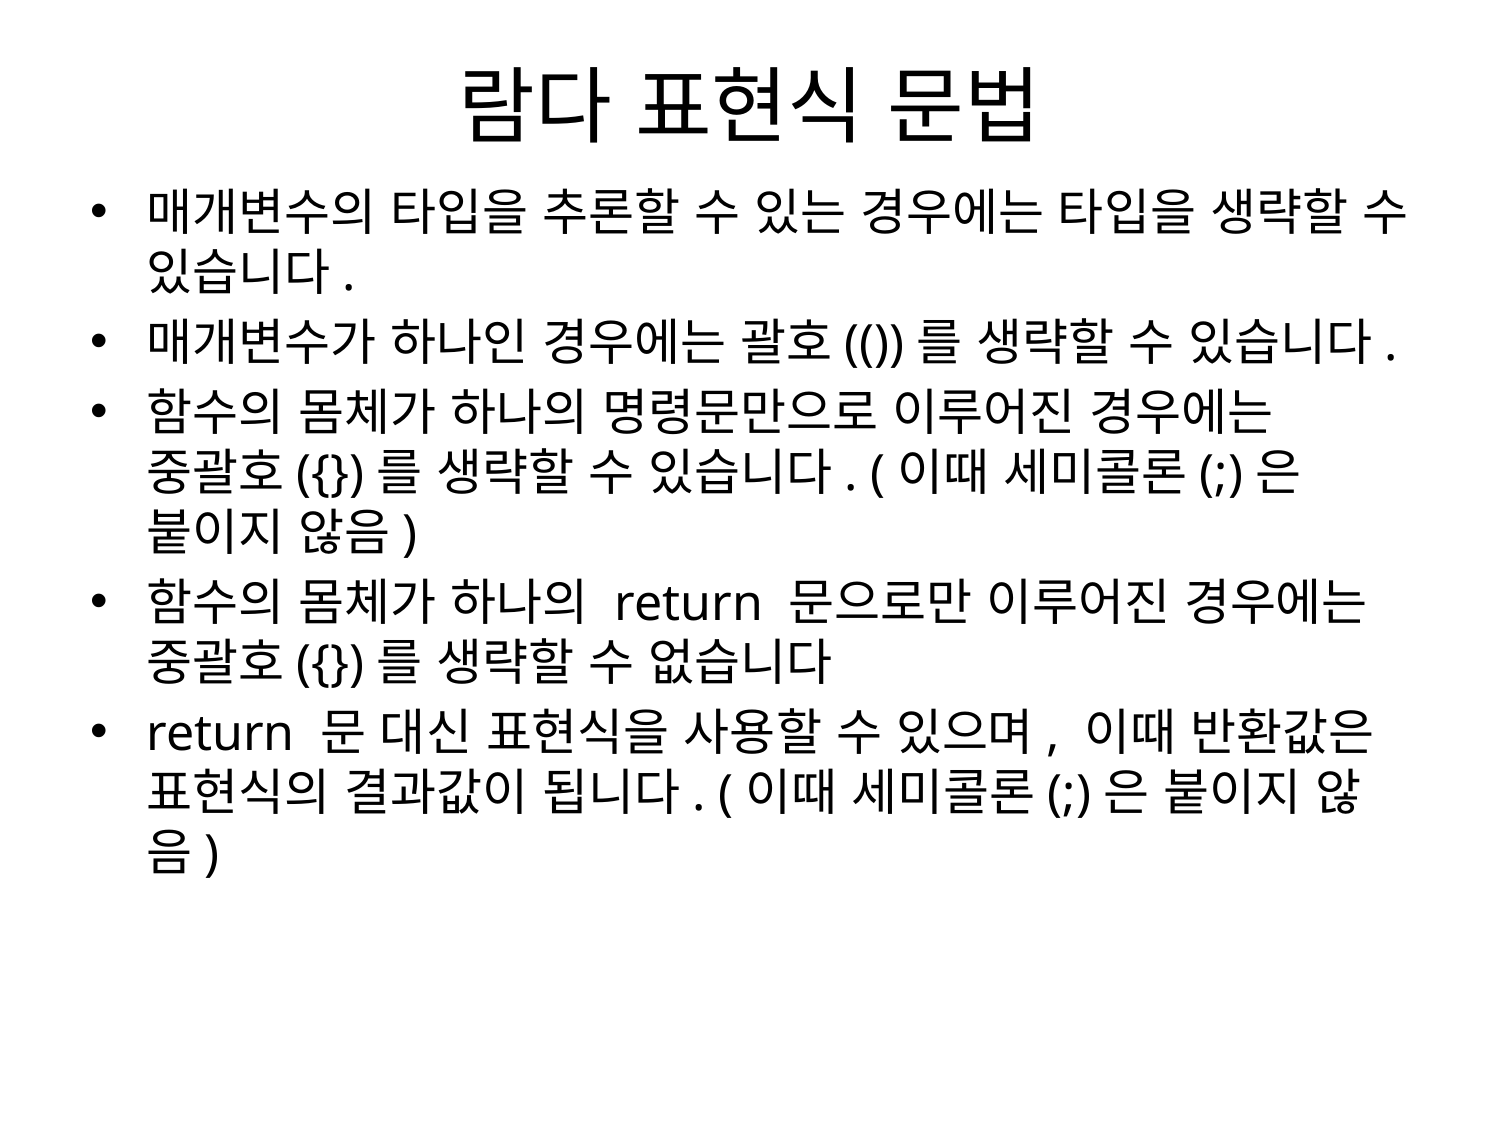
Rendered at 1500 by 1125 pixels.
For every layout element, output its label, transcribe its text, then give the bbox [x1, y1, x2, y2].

list 매개변수의 타입을 추론할 수 있는 경우에는 타입을 생략할 수 있습니다. 매개변수가 하나인 경우에는 괄호(())를 생략할 수 있습니다. 함수의 몸체가 하나의 명령문만으로 이루어진 경우에는 중괄호({})를 생략할 수 있습니다. (이때 세미콜론(;)은 붙이지 않음) 함수의 몸체가 하나의 return 문으로만 이루어진 경우에는 중괄호({})를 생략할 수 없습니다 return 문 대신 표현식을 사용할 수 있으며, 이때 반환값은 표현식의 결과값이 됩니다. (이때 세미콜론(;)은 붙이지 않음) [75, 172, 1425, 1005]
title 람다 표현식 문법 [75, 45, 1425, 161]
